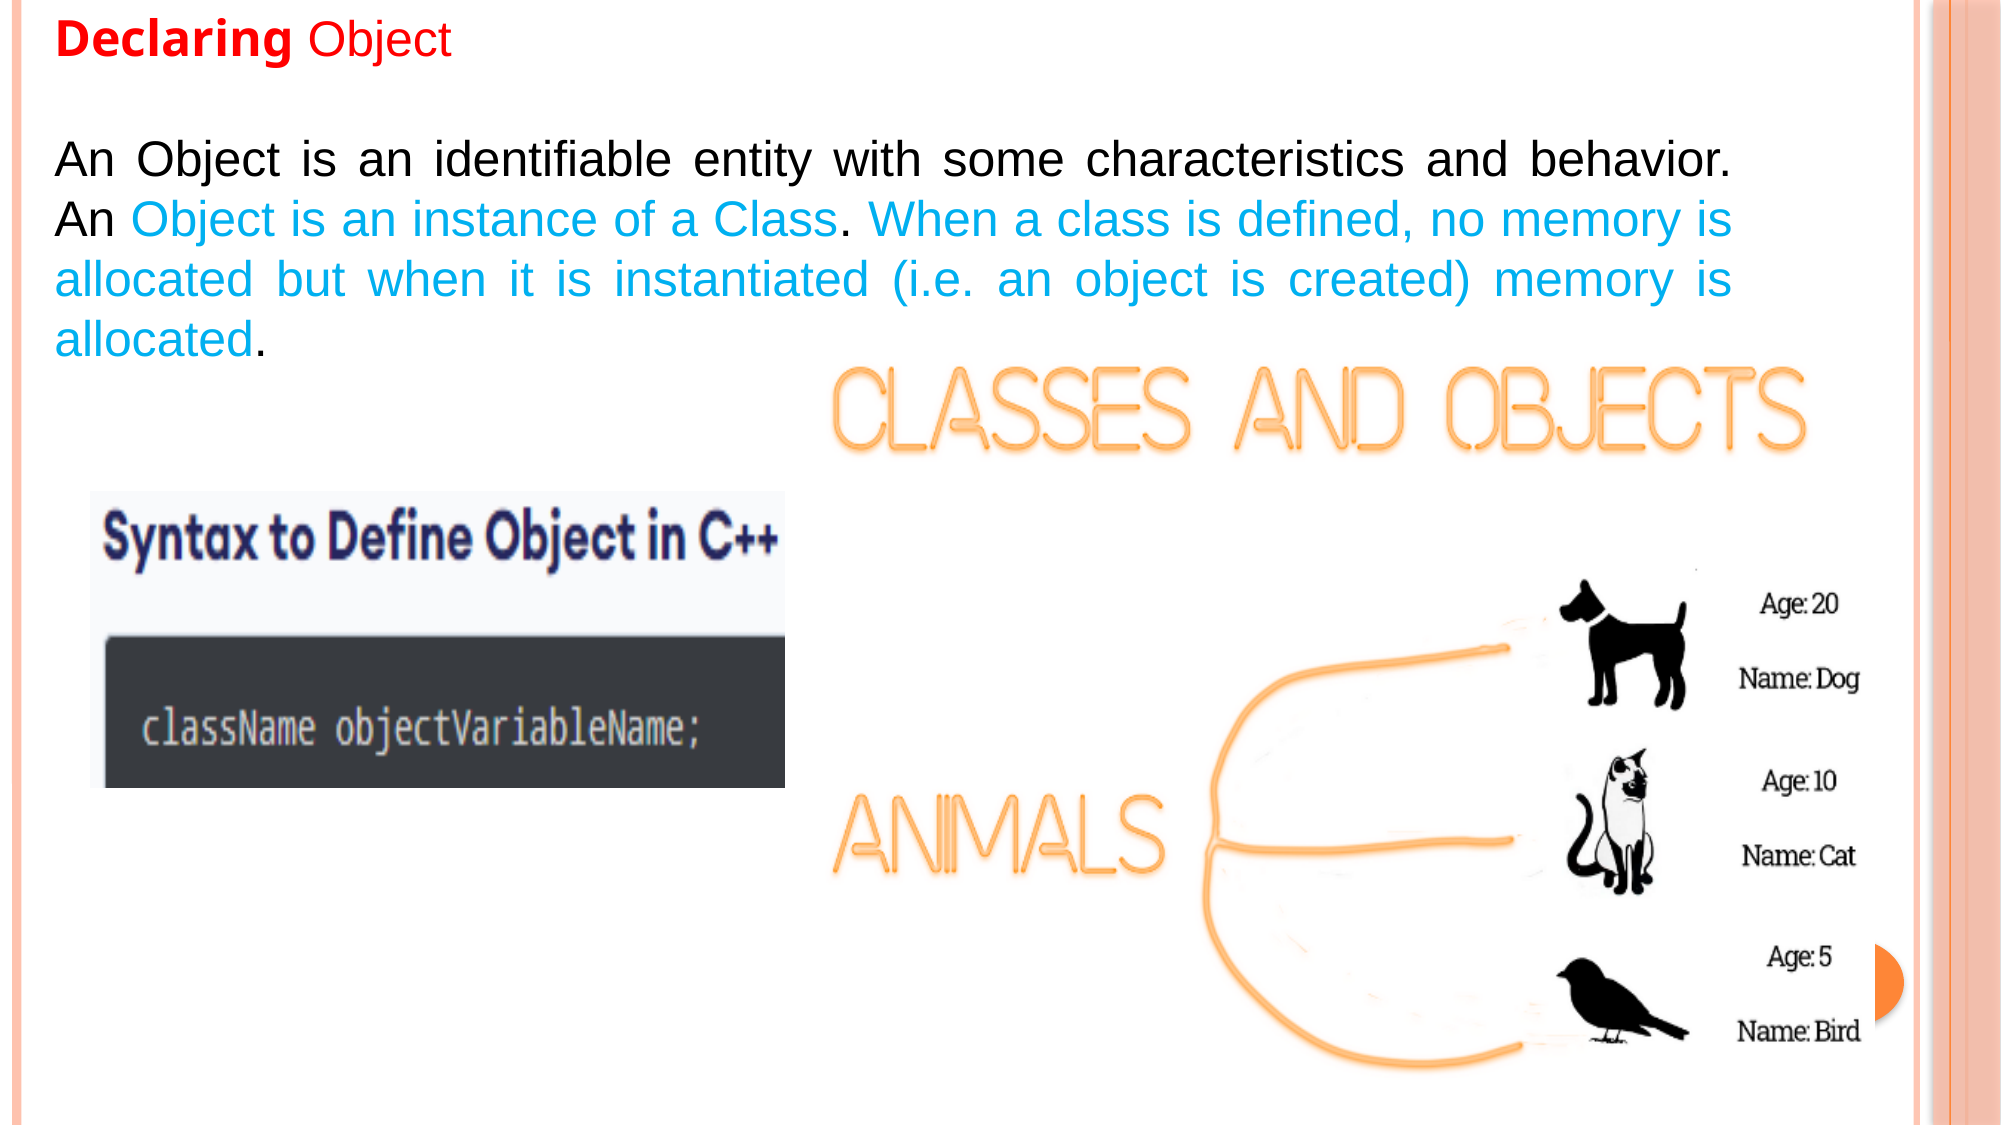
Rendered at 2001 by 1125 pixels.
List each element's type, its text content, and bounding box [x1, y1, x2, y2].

picture [89, 491, 785, 789]
text_box Declaring Object An Object is an identifiable entity with some characteristics and behavior. An Object is an instance of a Class. When a class is defined, no memory is allocated but when it is instantiated (i.e. an object is created) memory is allocated. [43, 0, 1745, 170]
picture [810, 337, 1875, 1083]
